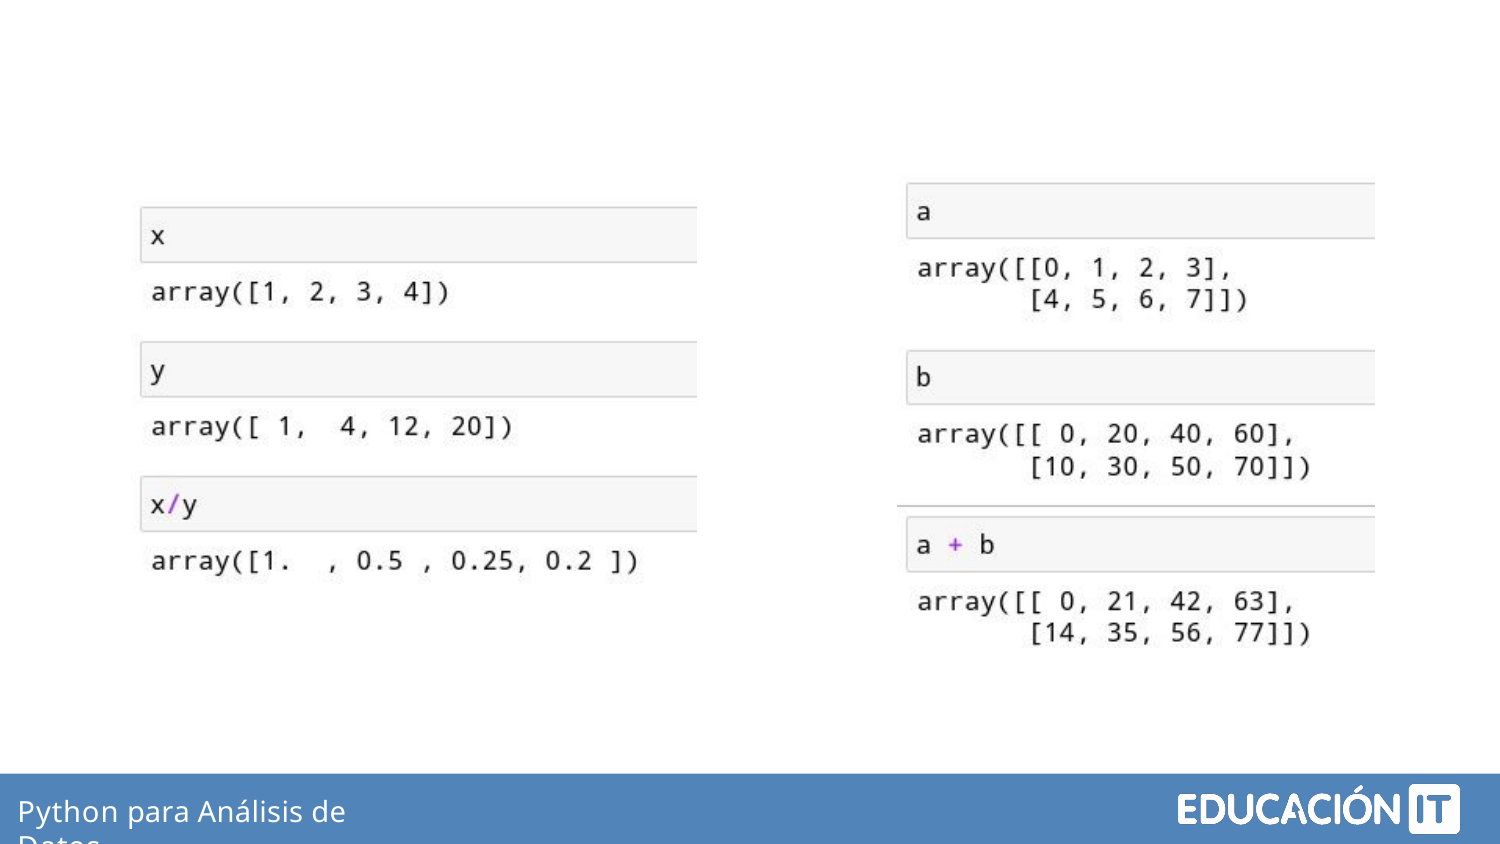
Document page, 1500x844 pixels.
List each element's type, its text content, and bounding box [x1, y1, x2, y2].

picture [897, 172, 1375, 648]
picture [131, 196, 698, 585]
footer Python para Análisis de Datos [15, 793, 412, 844]
picture [1175, 778, 1463, 840]
